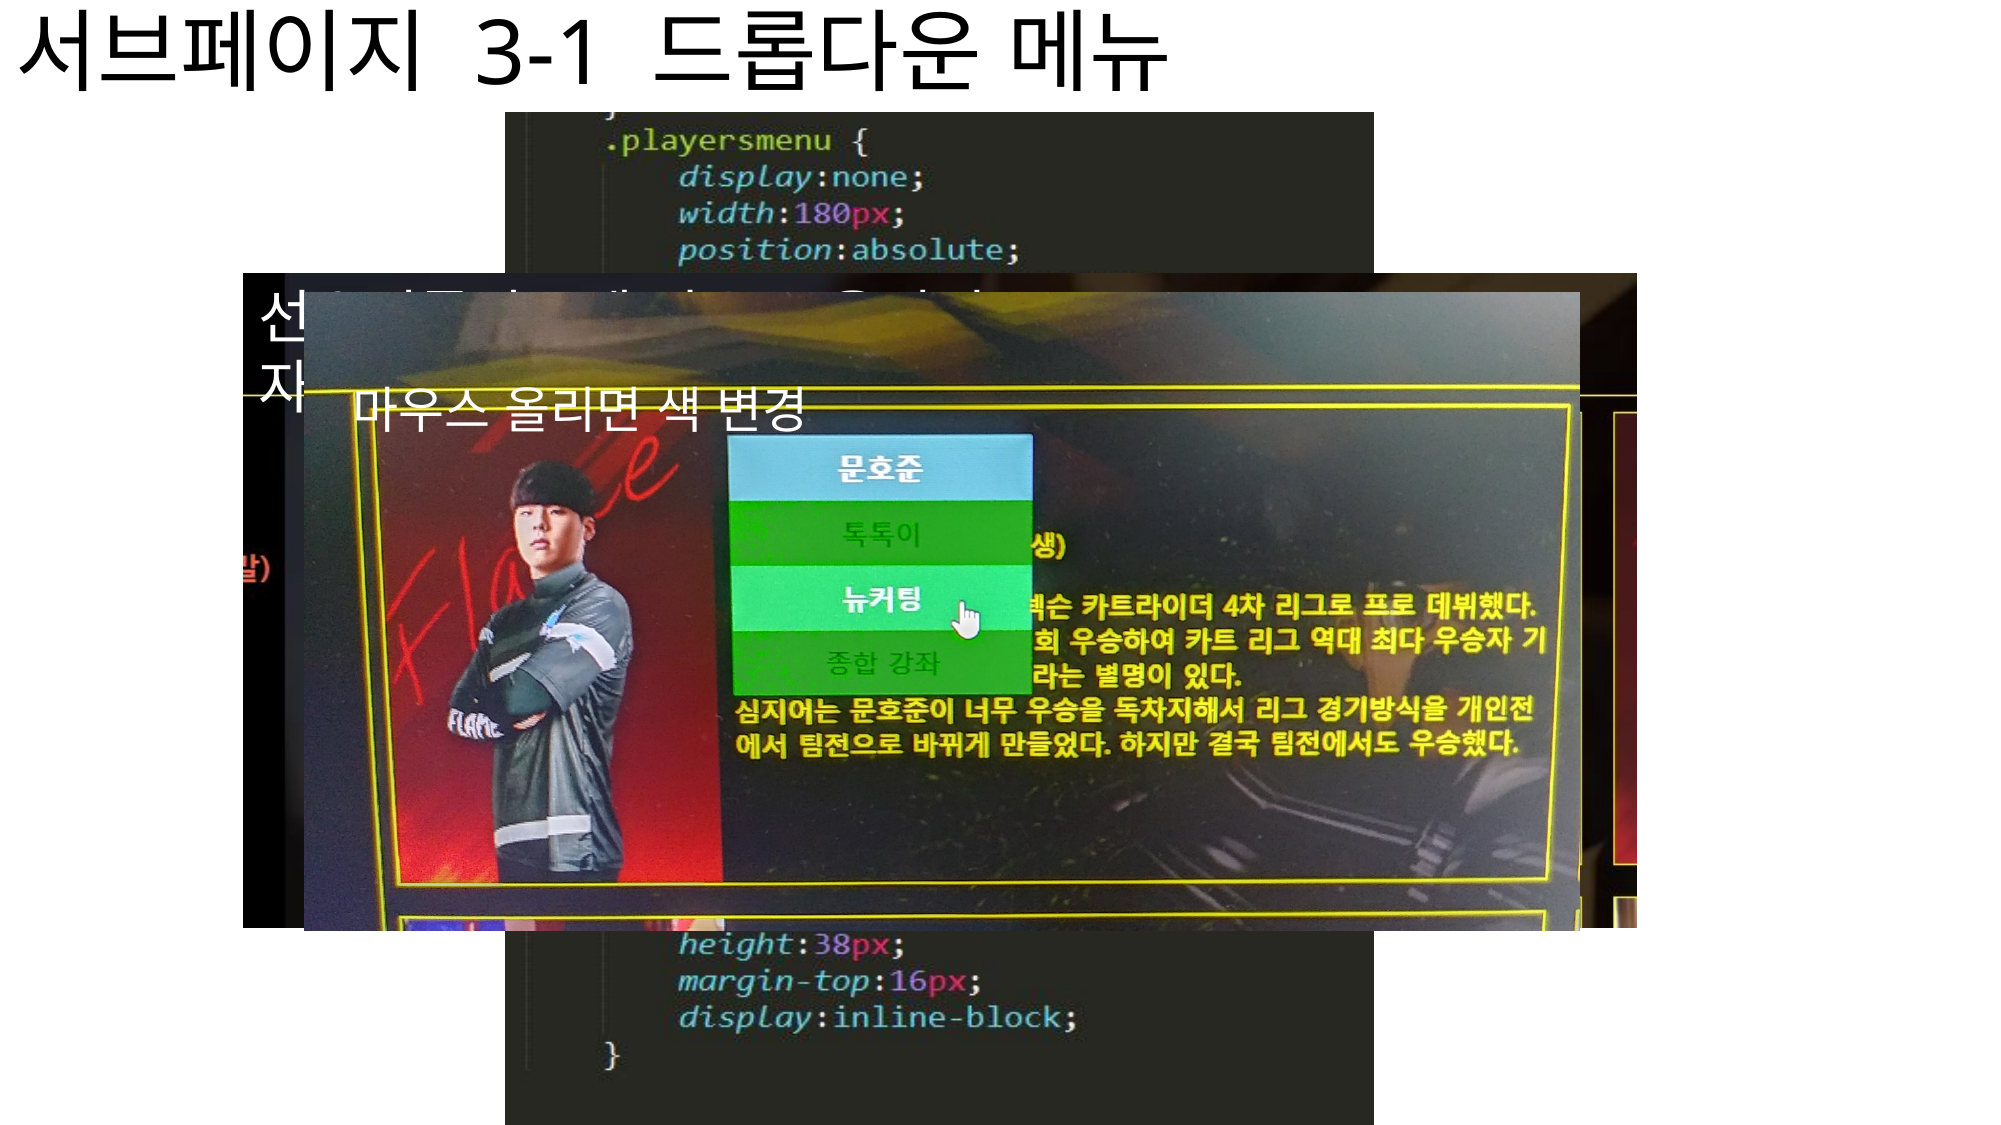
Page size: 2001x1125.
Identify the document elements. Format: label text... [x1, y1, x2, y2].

picture [243, 111, 1637, 1125]
title 서브페이지 3-1 드롭다운 메뉴 [0, 0, 1725, 113]
